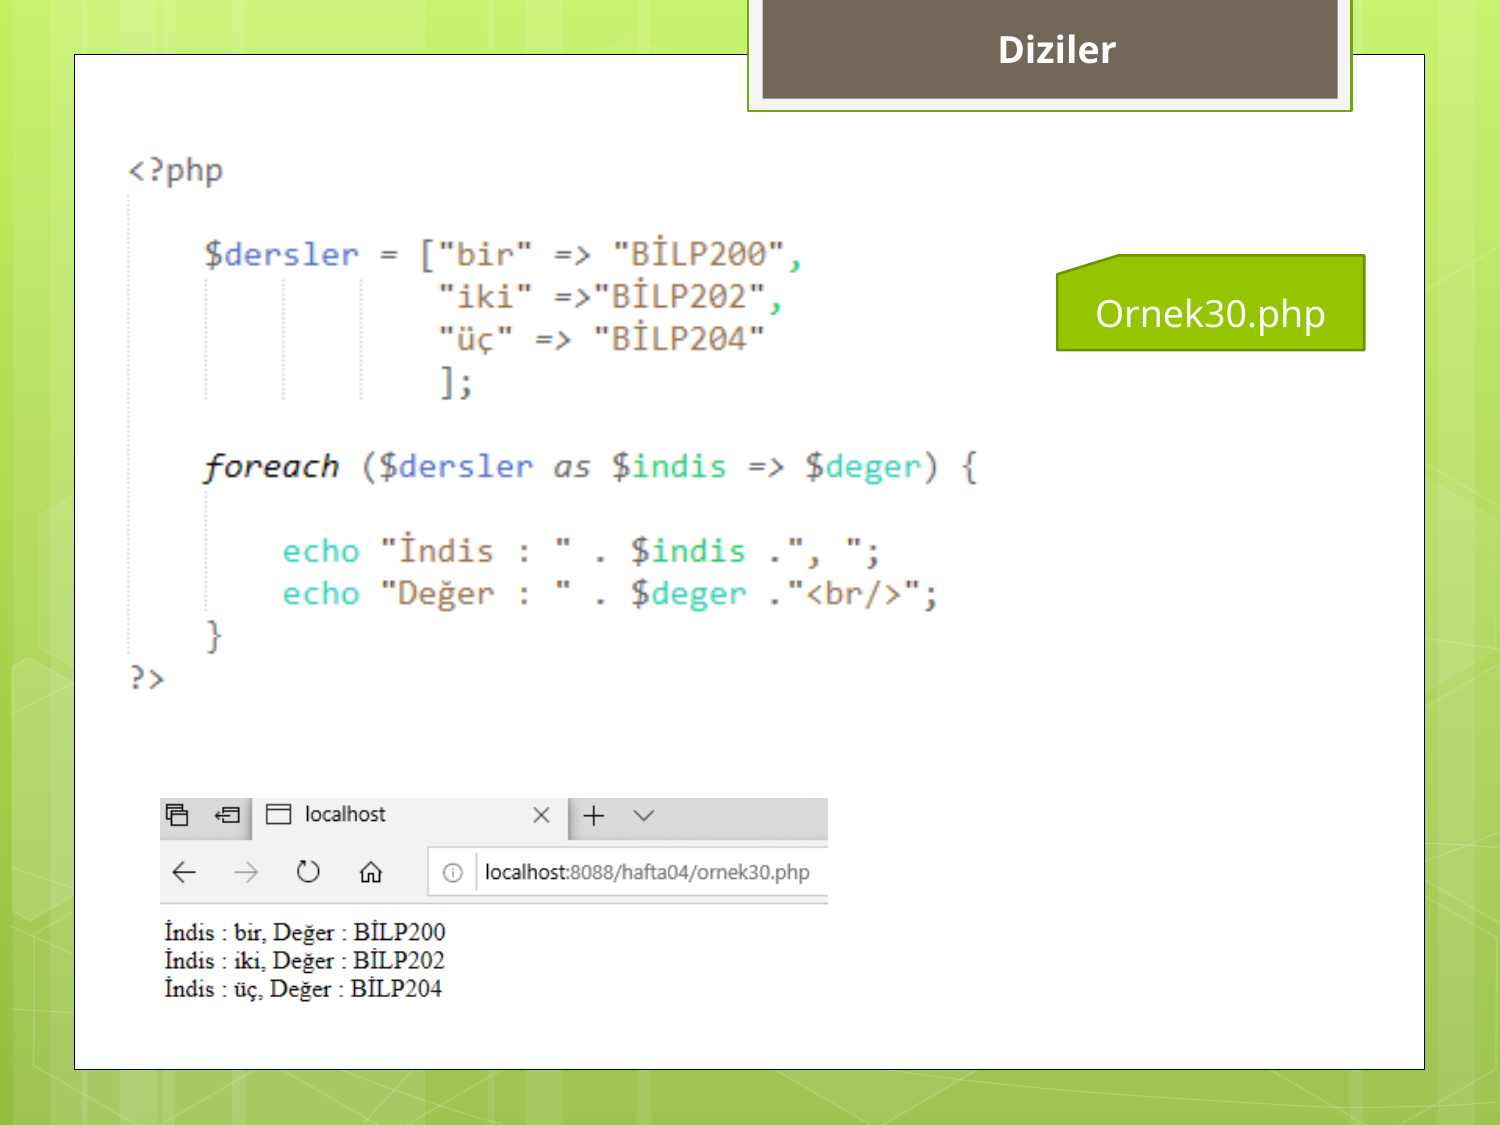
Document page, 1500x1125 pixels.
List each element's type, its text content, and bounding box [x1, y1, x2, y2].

text_box Ornek30.php [1055, 254, 1366, 352]
text_box Diziler [982, 19, 1132, 79]
picture [123, 146, 989, 707]
picture [159, 798, 828, 1009]
